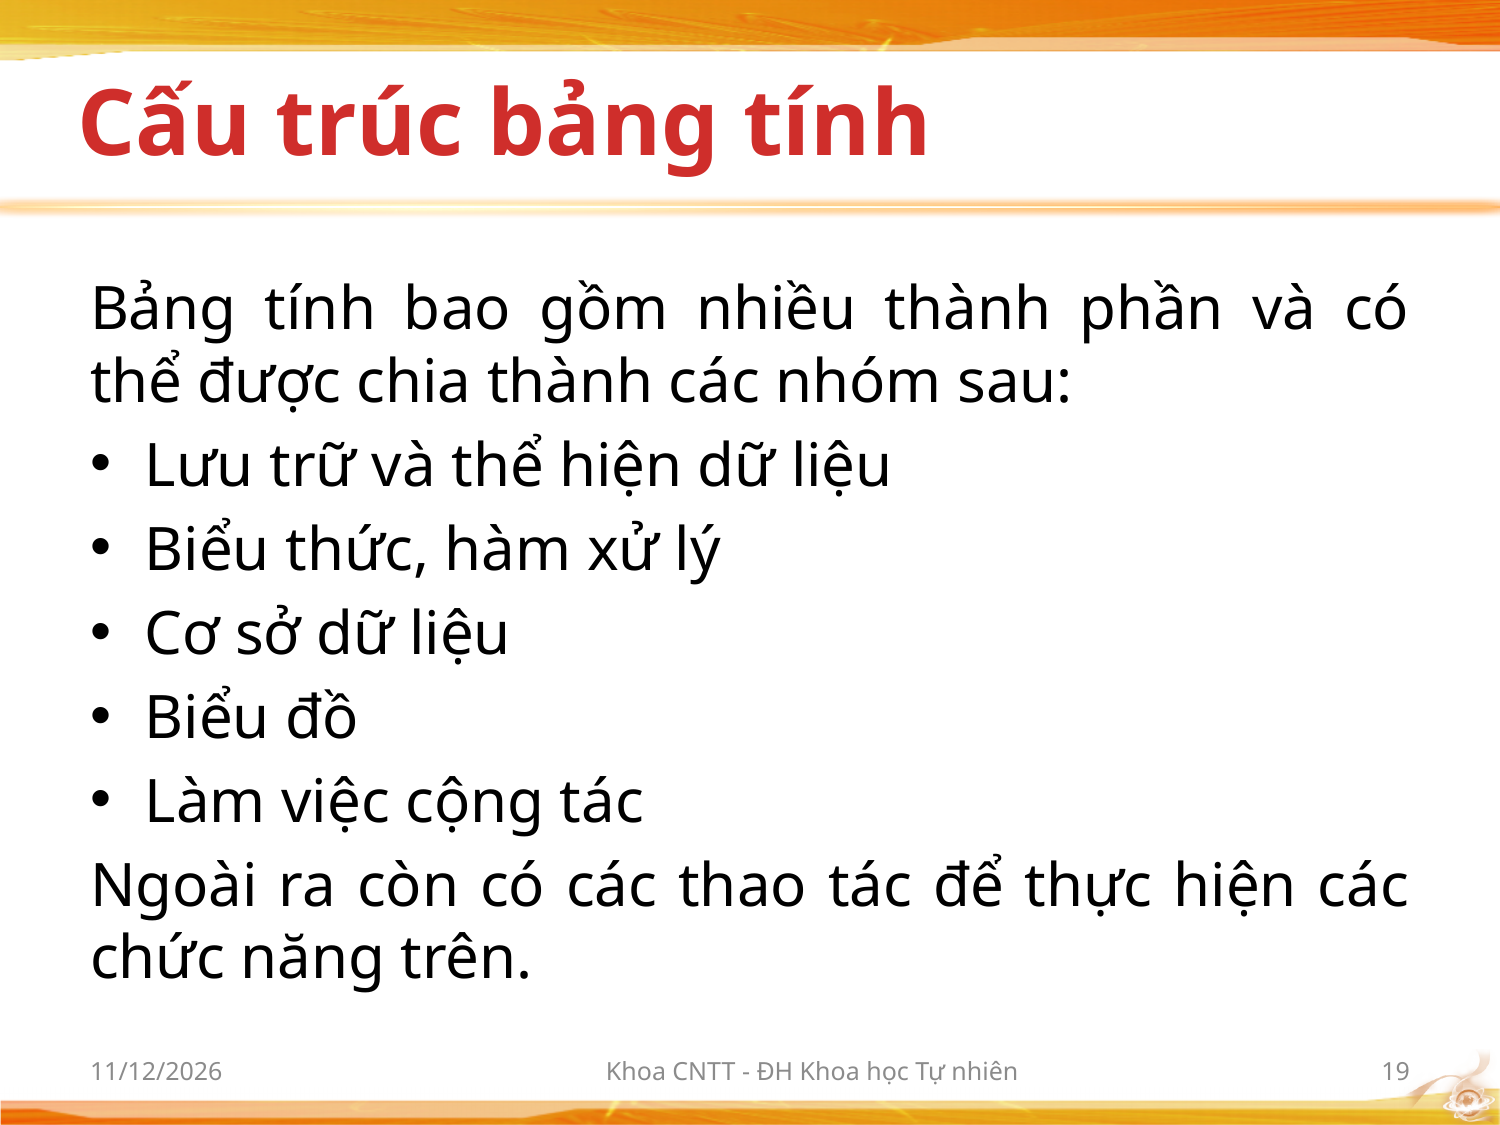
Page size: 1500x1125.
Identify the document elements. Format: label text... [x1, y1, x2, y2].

slide_number 19 [1337, 1042, 1425, 1103]
footer Khoa CNTT - ĐH Khoa học Tự nhiên [312, 1042, 1313, 1103]
picture [0, 0, 1500, 63]
picture [2, 1088, 1399, 1124]
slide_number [75, 1042, 238, 1103]
title Cấu trúc bảng tính [62, 24, 1475, 213]
list Bảng tính bao gồm nhiều thành phần và có thể được chia thành các nhóm sau: Lưu trữ và thể hiện dữ liệu Biểu thức, hàm xử lý Cơ sở dữ liệu Biểu đồ Làm việc cộng tác Ngoài ra còn có các thao tác để thực hiện các chức năng trên. [75, 262, 1425, 1005]
